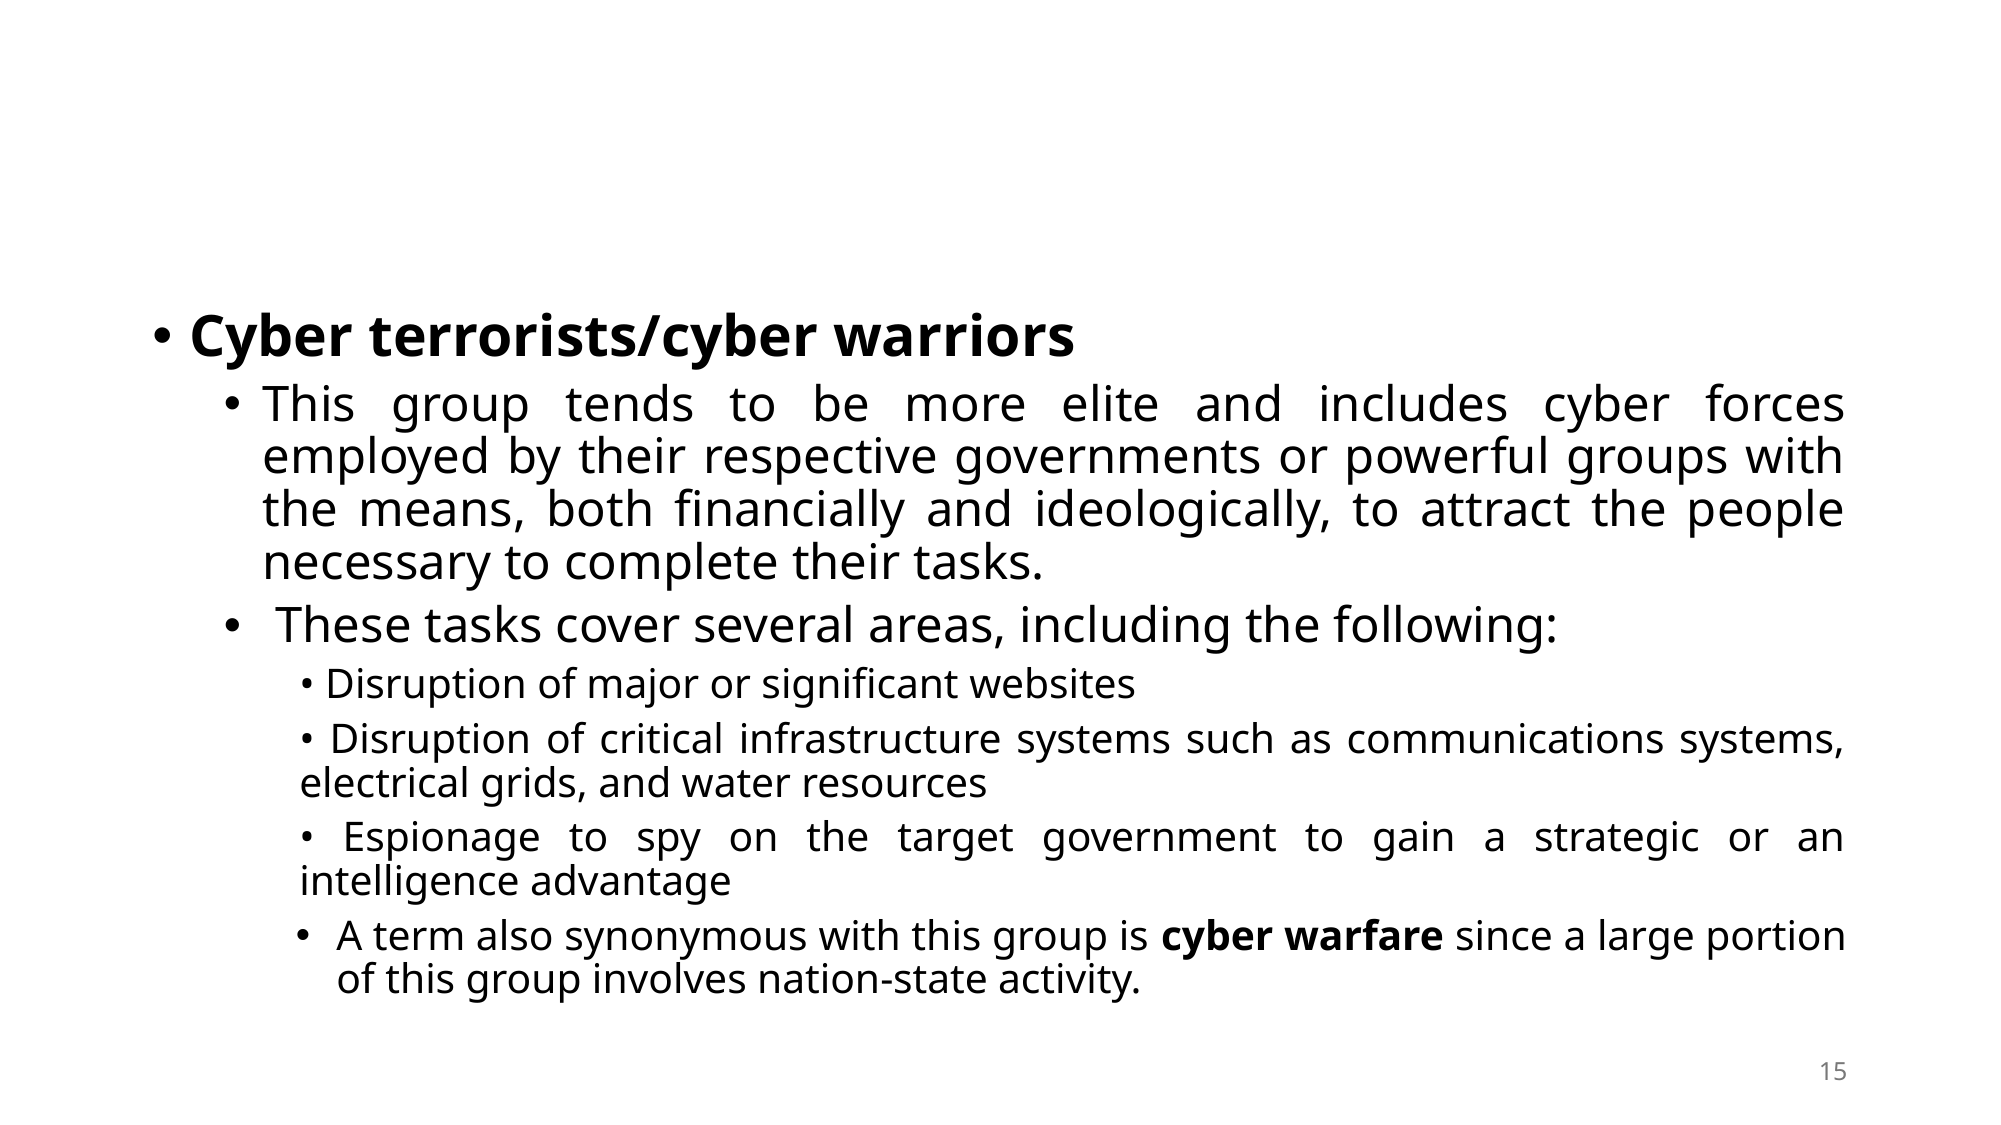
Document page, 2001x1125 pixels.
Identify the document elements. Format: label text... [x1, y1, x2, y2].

slide_number 15 [1412, 1042, 1863, 1103]
list Cyber terrorists/cyber warriors This group tends to be more elite and includes cyber forces employed by their respective governments or powerful groups with the means, both financially and ideologically, to attract the people necessary to complete their tasks. These tasks cover several areas, including the following: • Disruption of major or significant websites • Disruption of critical infrastructure systems such as communications systems, electrical grids, and water resources • Espionage to spy on the target government to gain a strategic or an intelligence advantage A term also synonymous with this group is cyber warfare since a large portion of this group involves nation-state activity. [137, 299, 1863, 1014]
